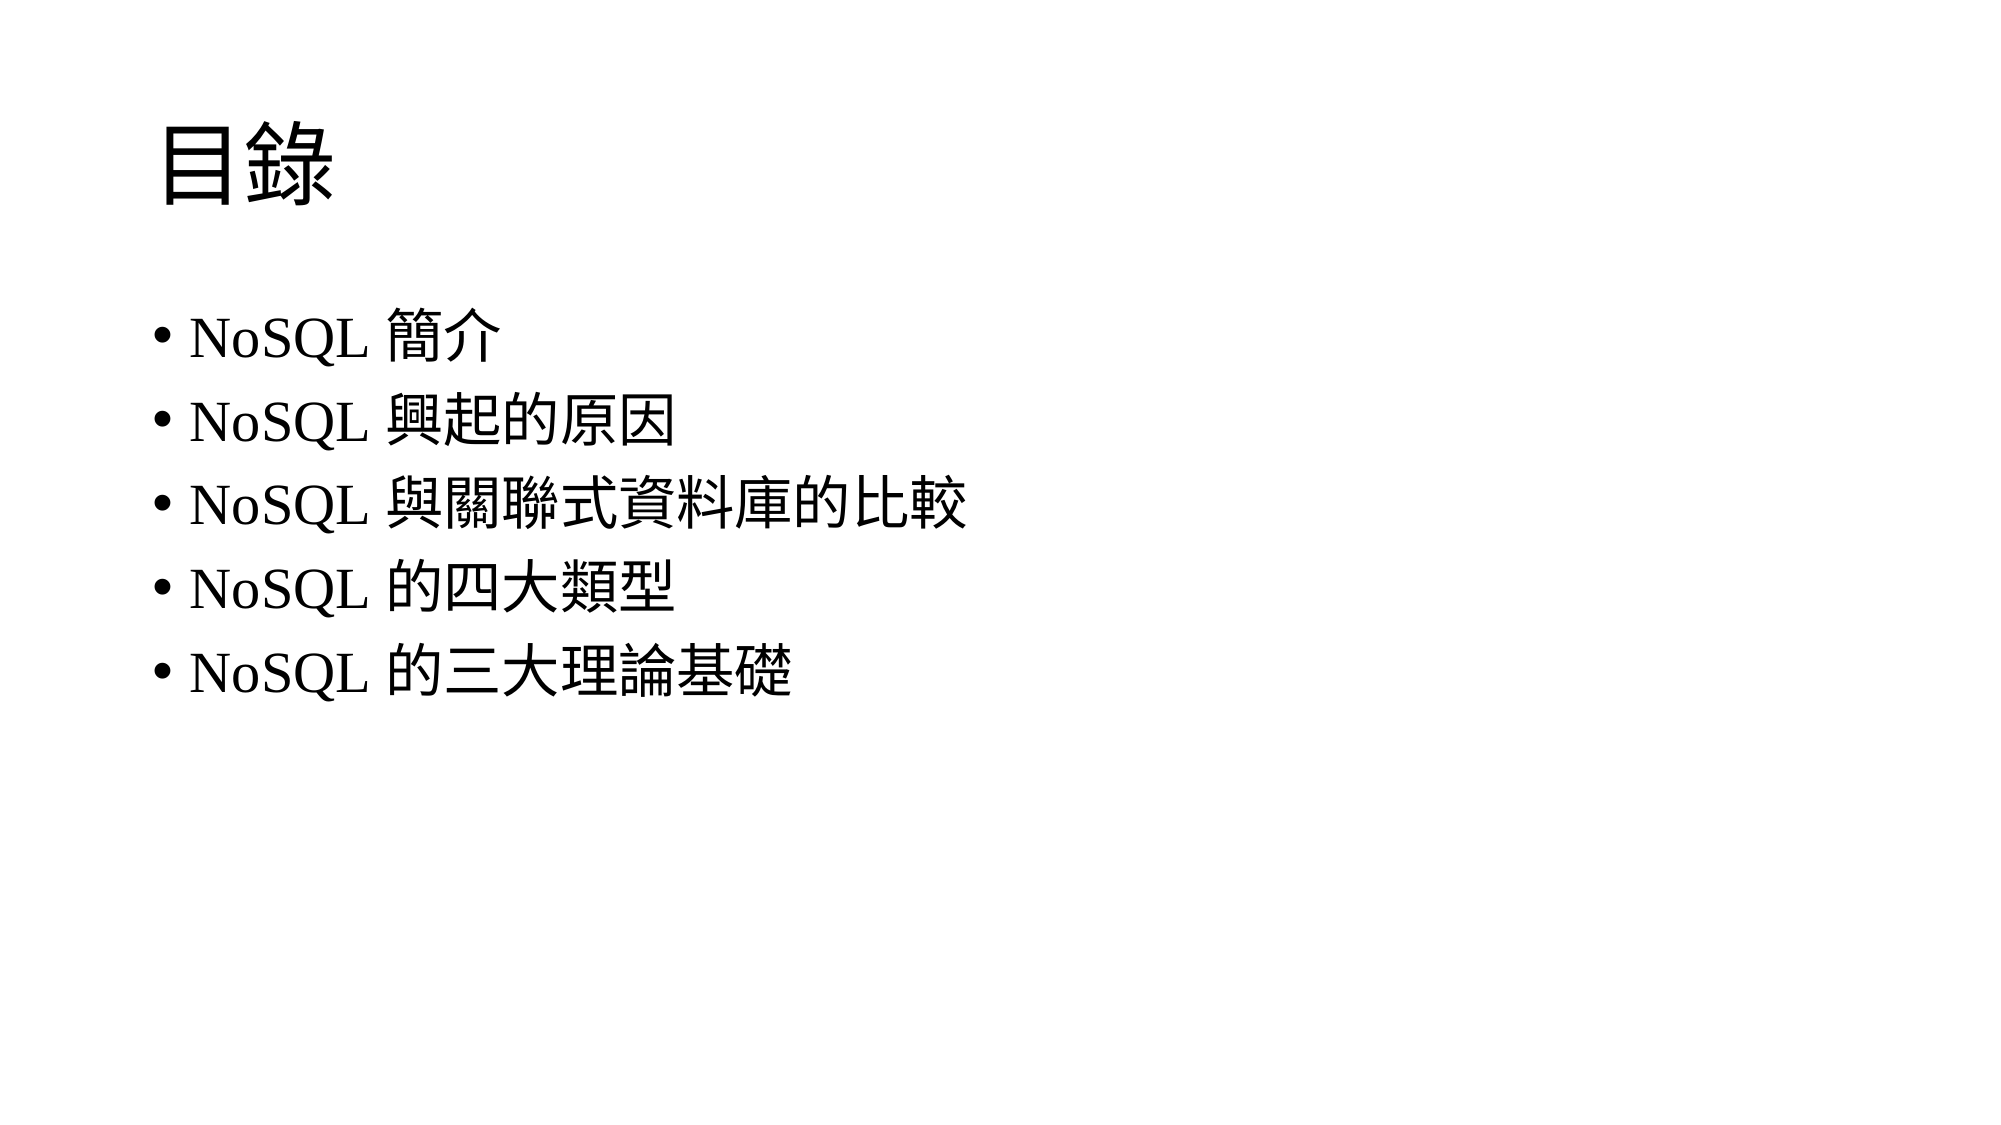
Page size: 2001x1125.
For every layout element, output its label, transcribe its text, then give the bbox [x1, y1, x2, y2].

list NoSQL簡介 NoSQL興起的原因 NoSQL與關聯式資料庫的比較 NoSQL的四大類型 NoSQL的三大理論基礎 [137, 299, 1863, 1014]
title 目錄 [137, 59, 1863, 278]
